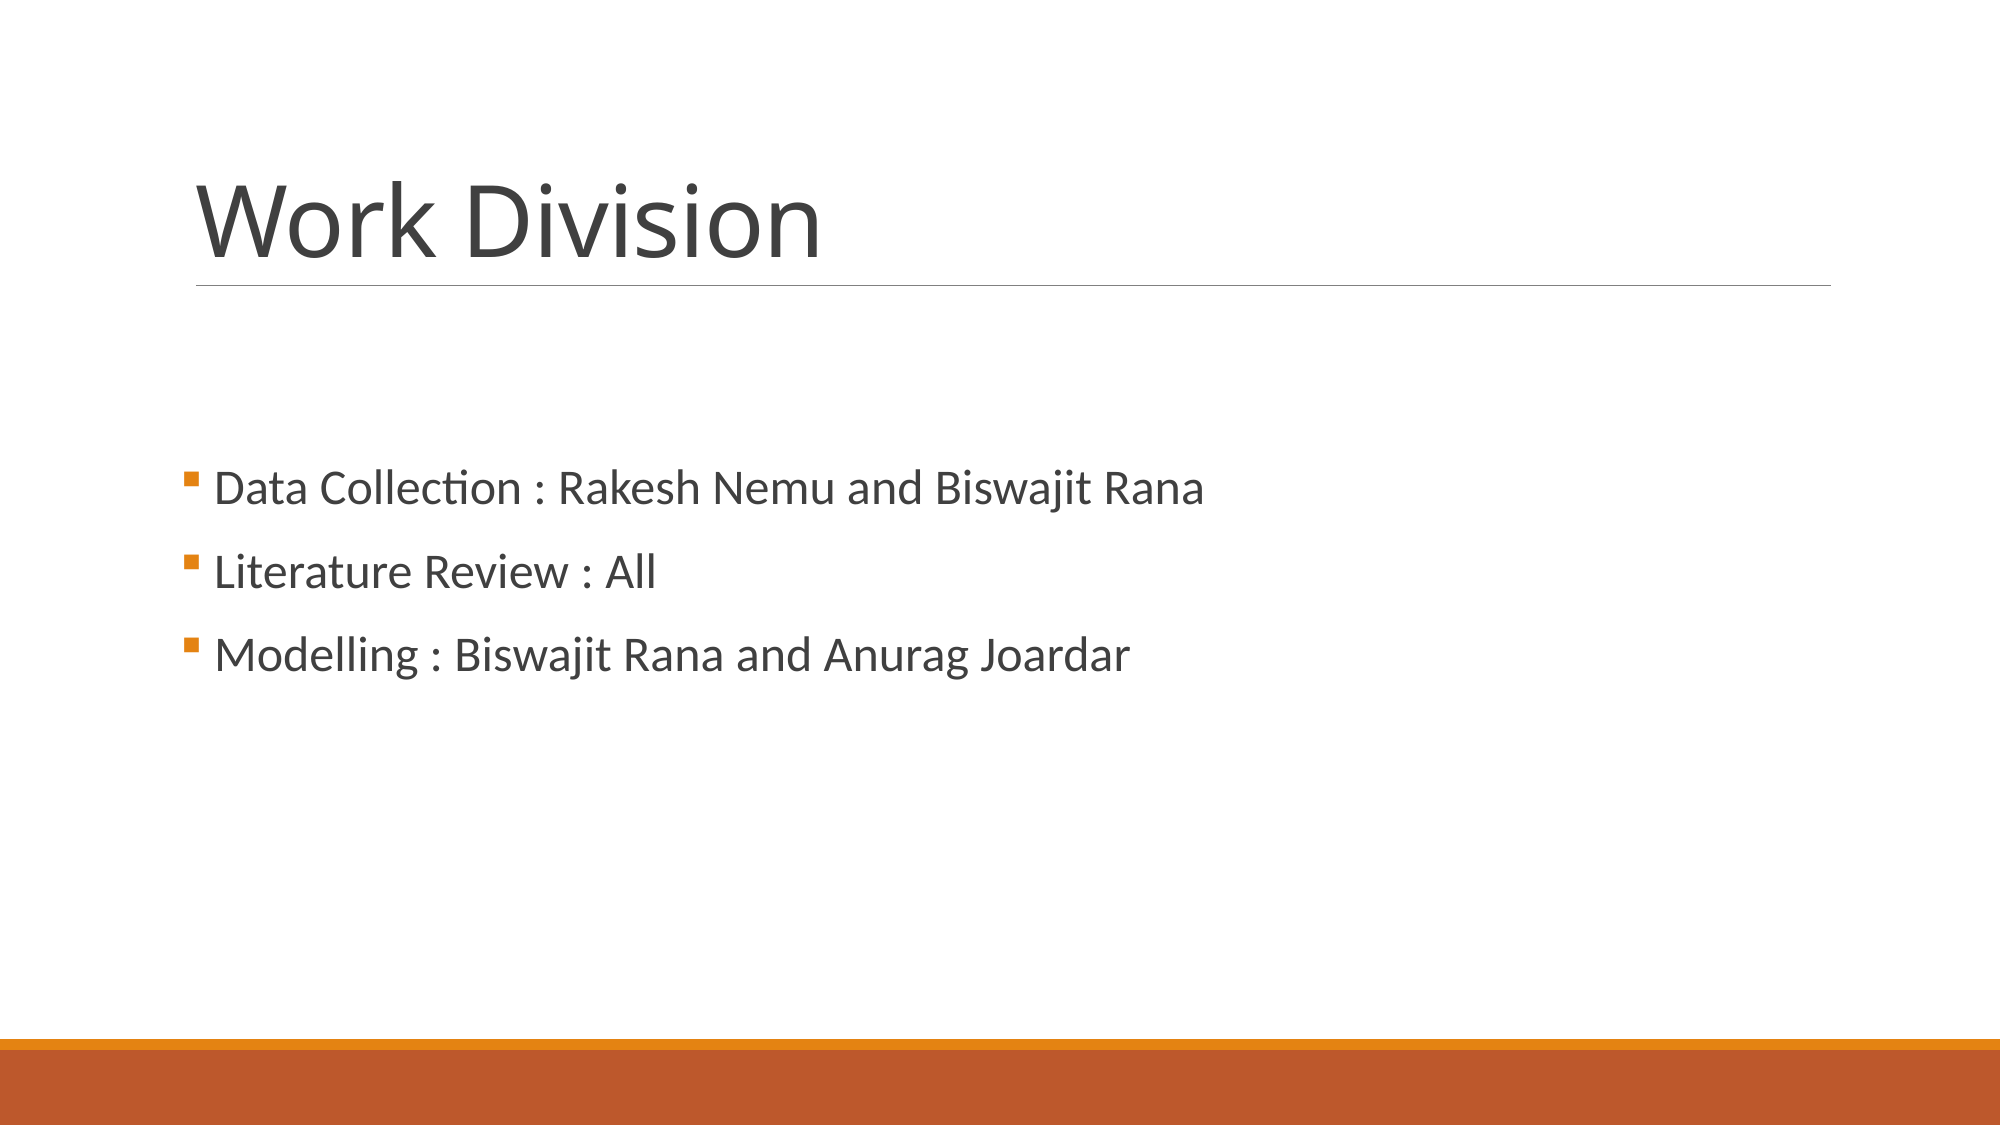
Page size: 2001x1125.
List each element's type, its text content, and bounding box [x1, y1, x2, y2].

list Data Collection : Rakesh Nemu and Biswajit Rana Literature Review : All Modelling : Biswajit Rana and Anurag Joardar [180, 454, 1830, 963]
title Work Division [180, 47, 1830, 285]
